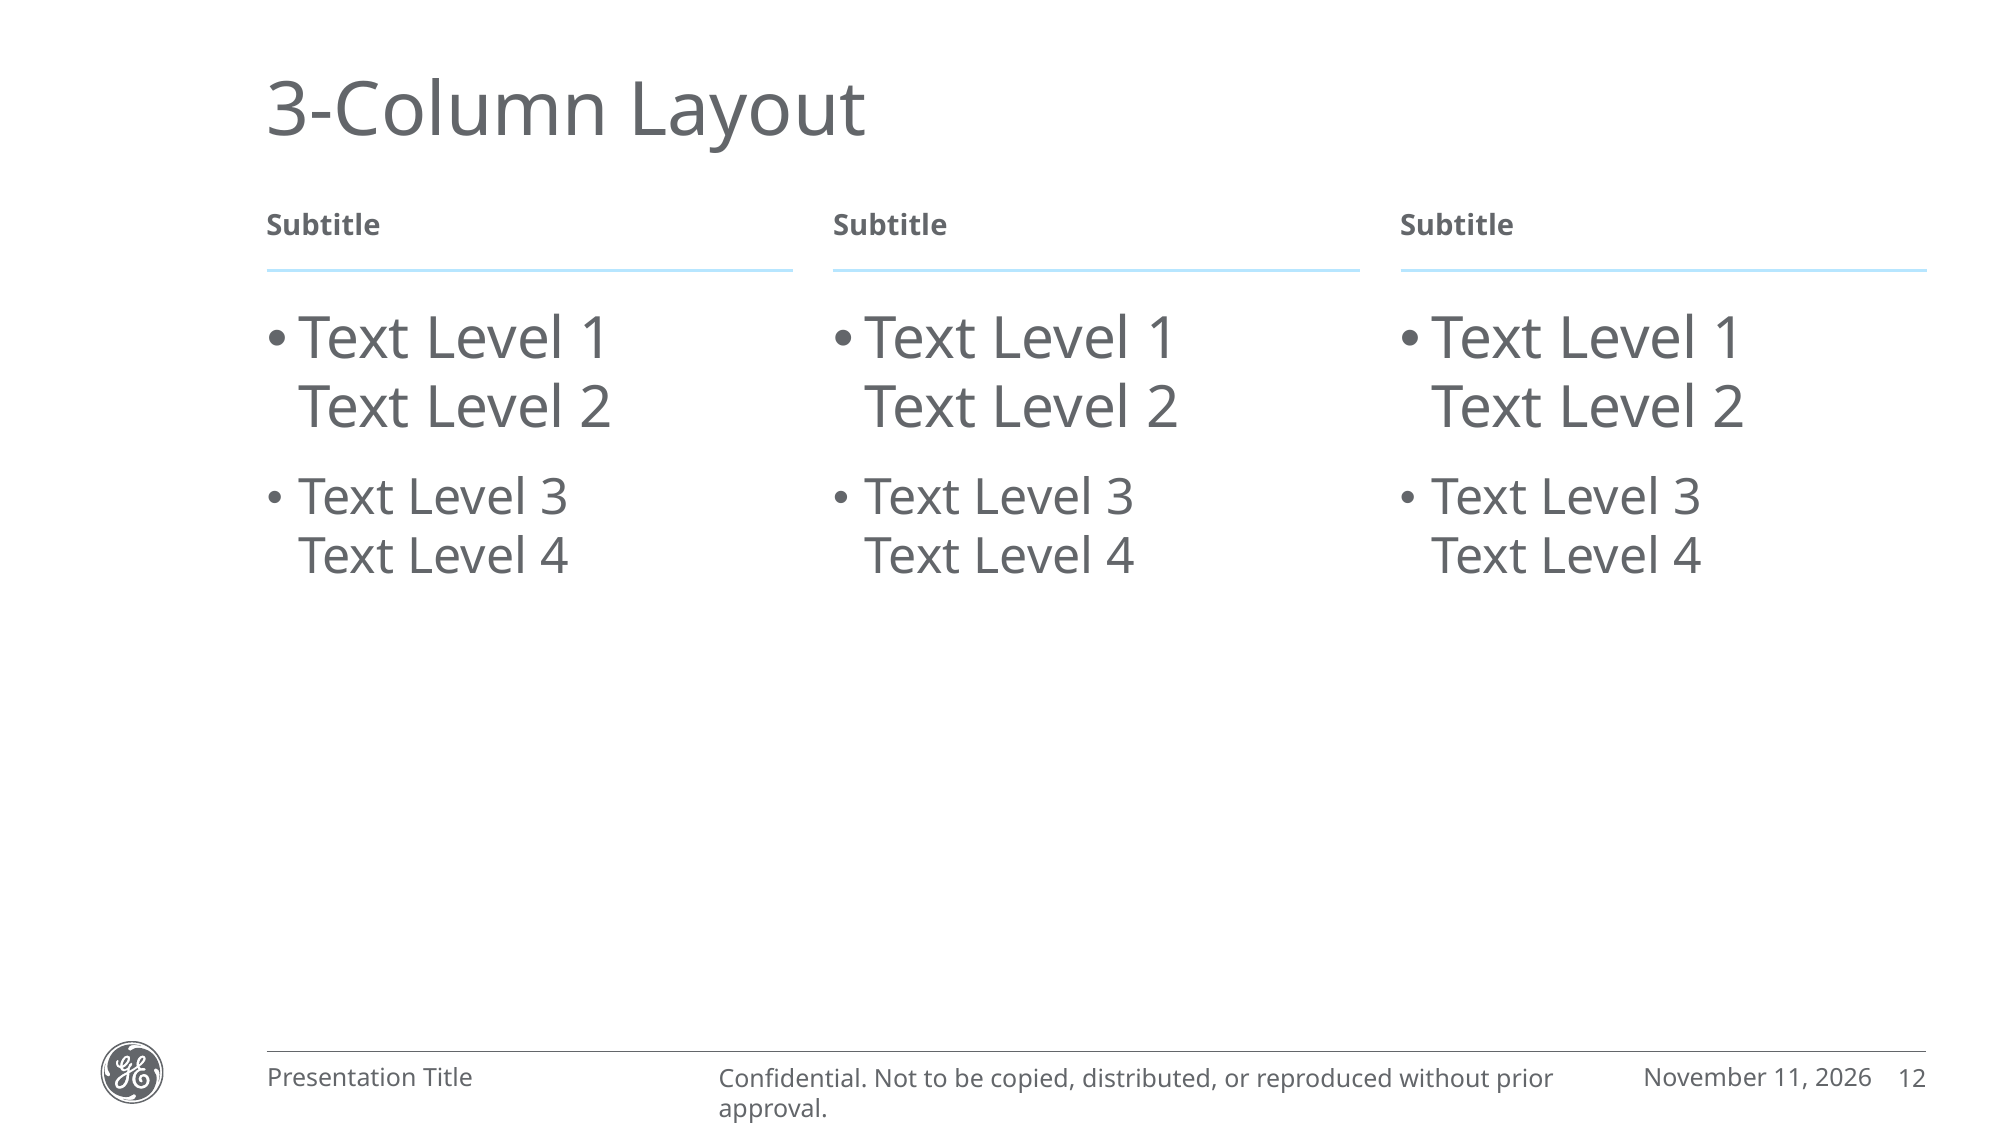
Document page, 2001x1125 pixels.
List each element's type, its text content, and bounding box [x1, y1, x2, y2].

list Subtitle [833, 186, 1360, 242]
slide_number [1564, 1061, 1873, 1092]
list Subtitle [1399, 186, 1927, 242]
title 3-Column Layout [266, 36, 1743, 186]
slide_number 12 [1872, 1062, 1927, 1093]
footer Presentation Title [266, 1061, 708, 1092]
list Subtitle [266, 186, 793, 242]
list Text Level 1 Text Level 2 Text Level 3 Text Level 4 [266, 303, 794, 1016]
list Text Level 1 Text Level 2 Text Level 3 Text Level 4 [1399, 303, 1927, 1014]
list Text Level 1 Text Level 2 Text Level 3 Text Level 4 [833, 303, 1360, 1016]
